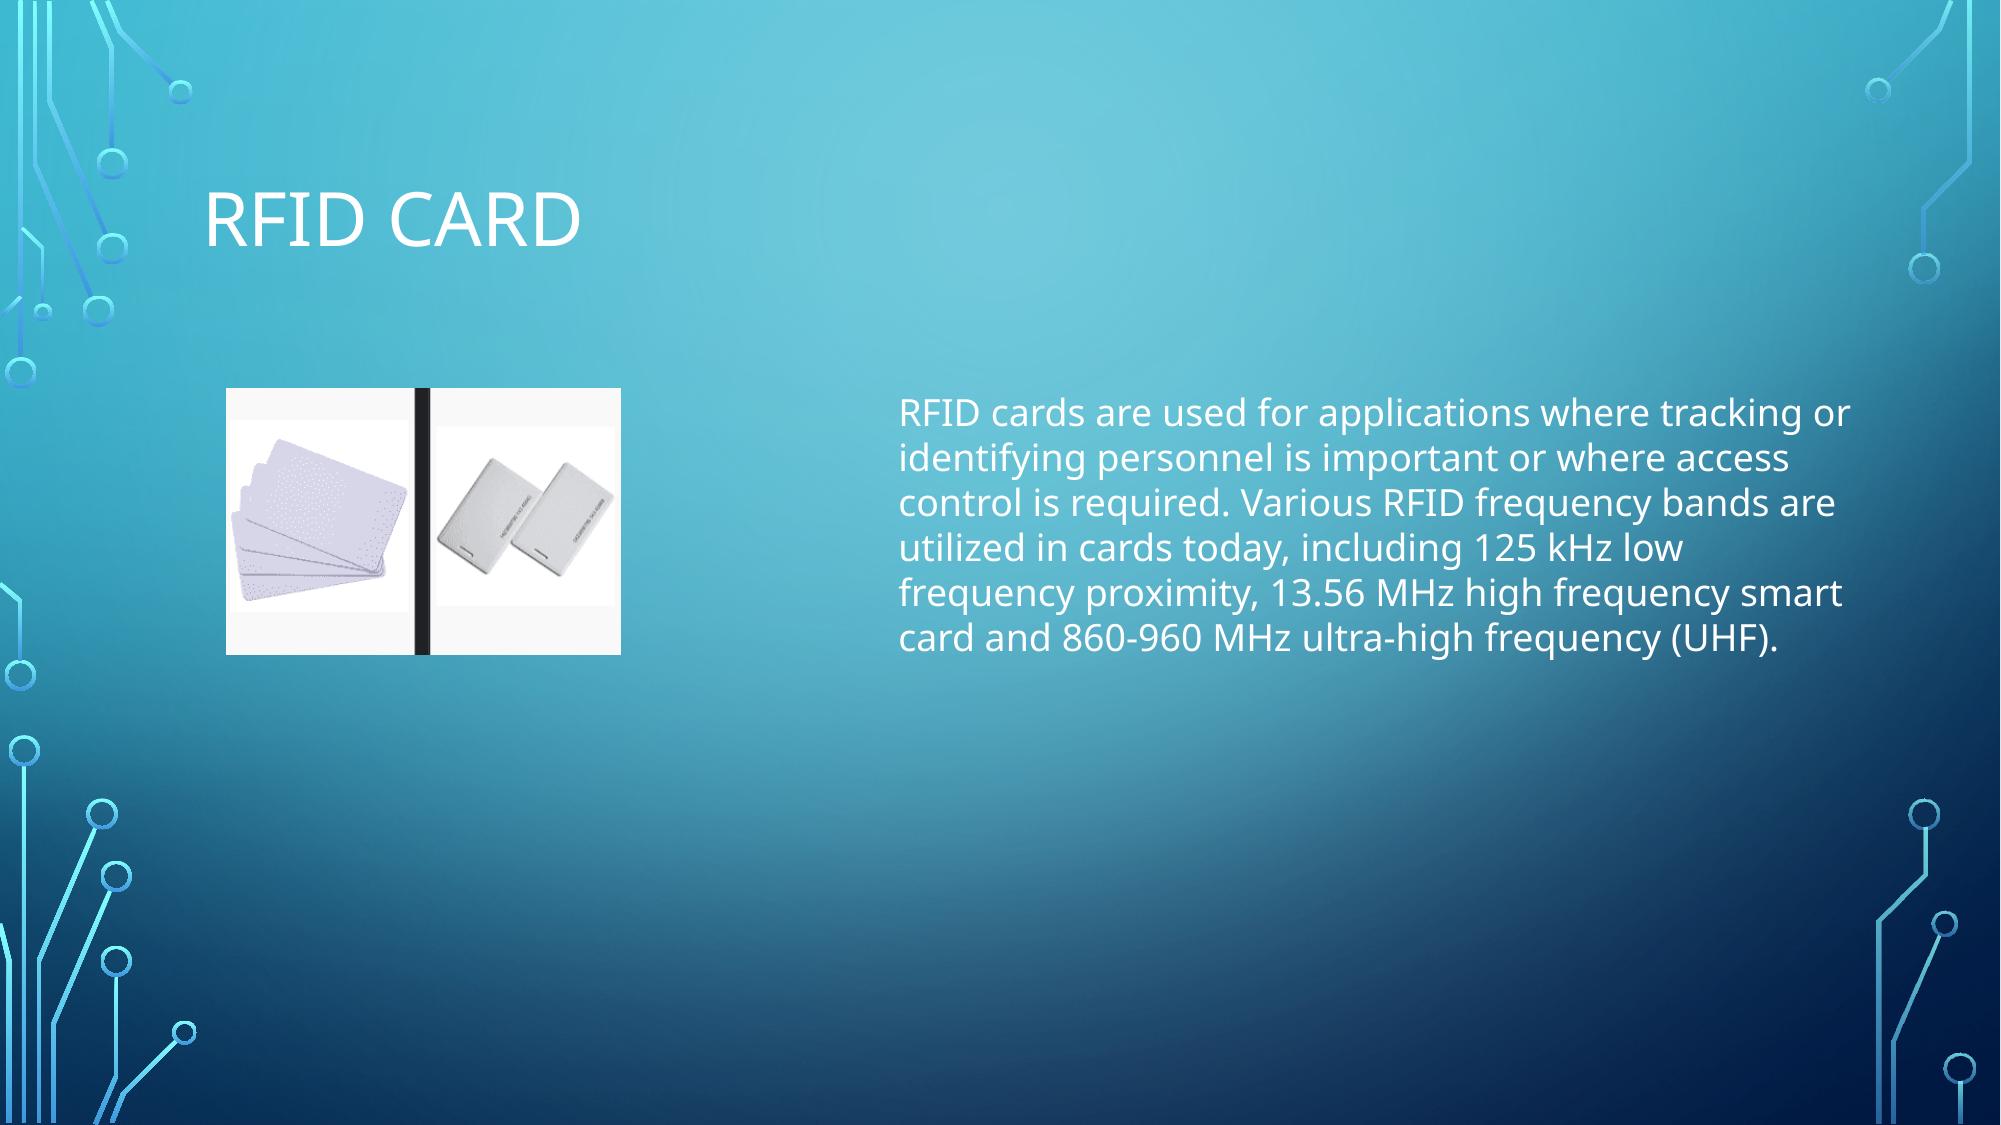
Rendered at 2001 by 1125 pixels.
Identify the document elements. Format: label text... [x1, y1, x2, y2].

text_box RFID cards ​​are used for applications where tracking or identifying personnel is important or where access control is required. Various RFID frequency bands are utilized in cards today, including 125 kHz low frequency proximity, 13.56 MHz high frequency smart card and 860-960 MHz ultra-high frequency (UHF). [883, 382, 1884, 667]
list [225, 387, 622, 655]
title RFID CARD [187, 101, 1813, 344]
